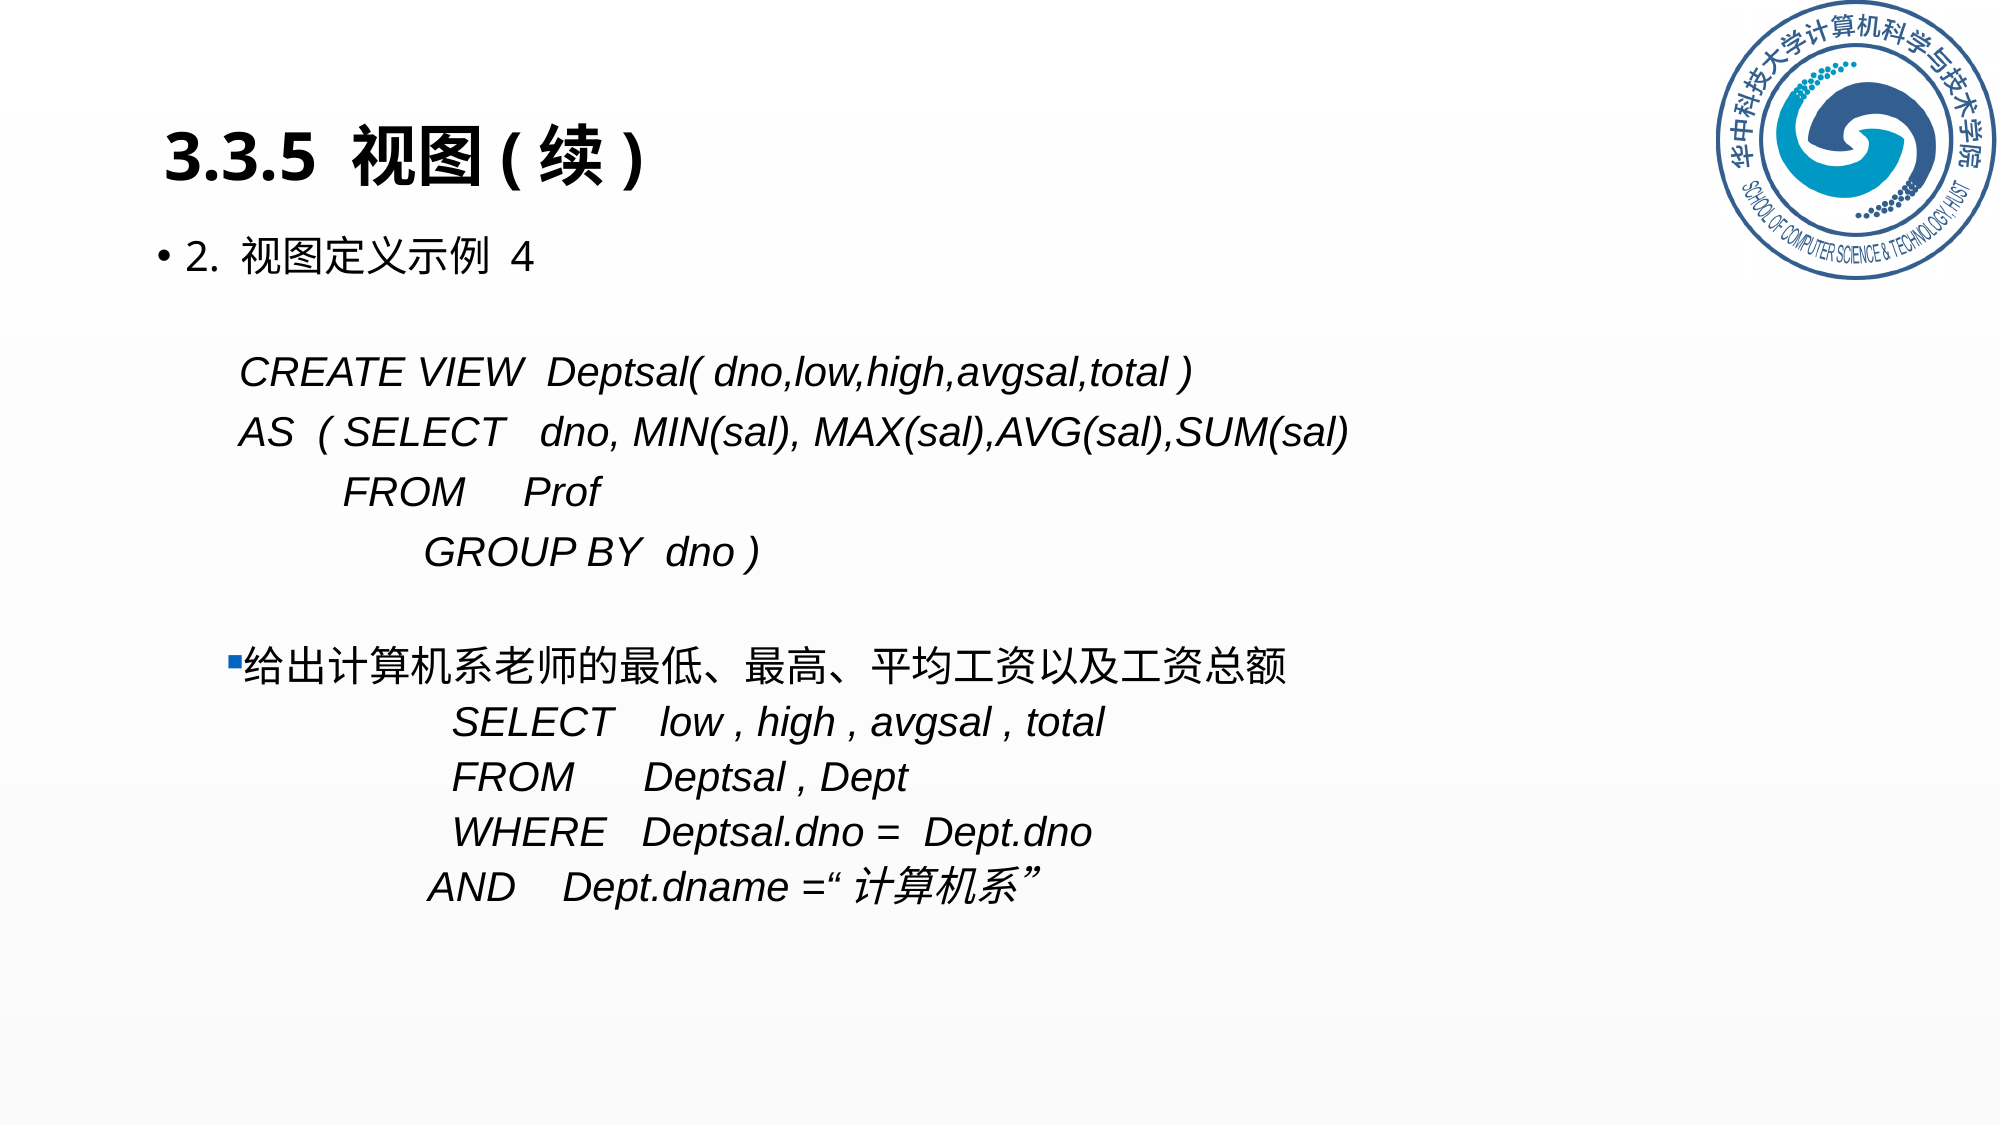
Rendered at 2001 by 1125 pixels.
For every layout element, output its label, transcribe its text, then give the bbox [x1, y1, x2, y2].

picture [1716, 0, 1999, 280]
list 2. 视图定义示例 4 [141, 227, 1417, 315]
text_box CREATE VIEW Deptsal( dno,low,high,avgsal,total ) AS ( SELECT dno, MIN(sal), MAX(sal),AVG(sal),SUM(sal) FROM Prof GROUP BY dno ) [149, 327, 1400, 583]
text_box 给出计算机系老师的最低、最高、平均工资以及工资总额 SELECT low , high , avgsal , total FROM Deptsal , Dept WHERE Deptsal.dno = Dept.dno AND Dept.dname =“计算机系” [211, 627, 1350, 1003]
title 3.3.5 视图(续) [149, 90, 1425, 228]
